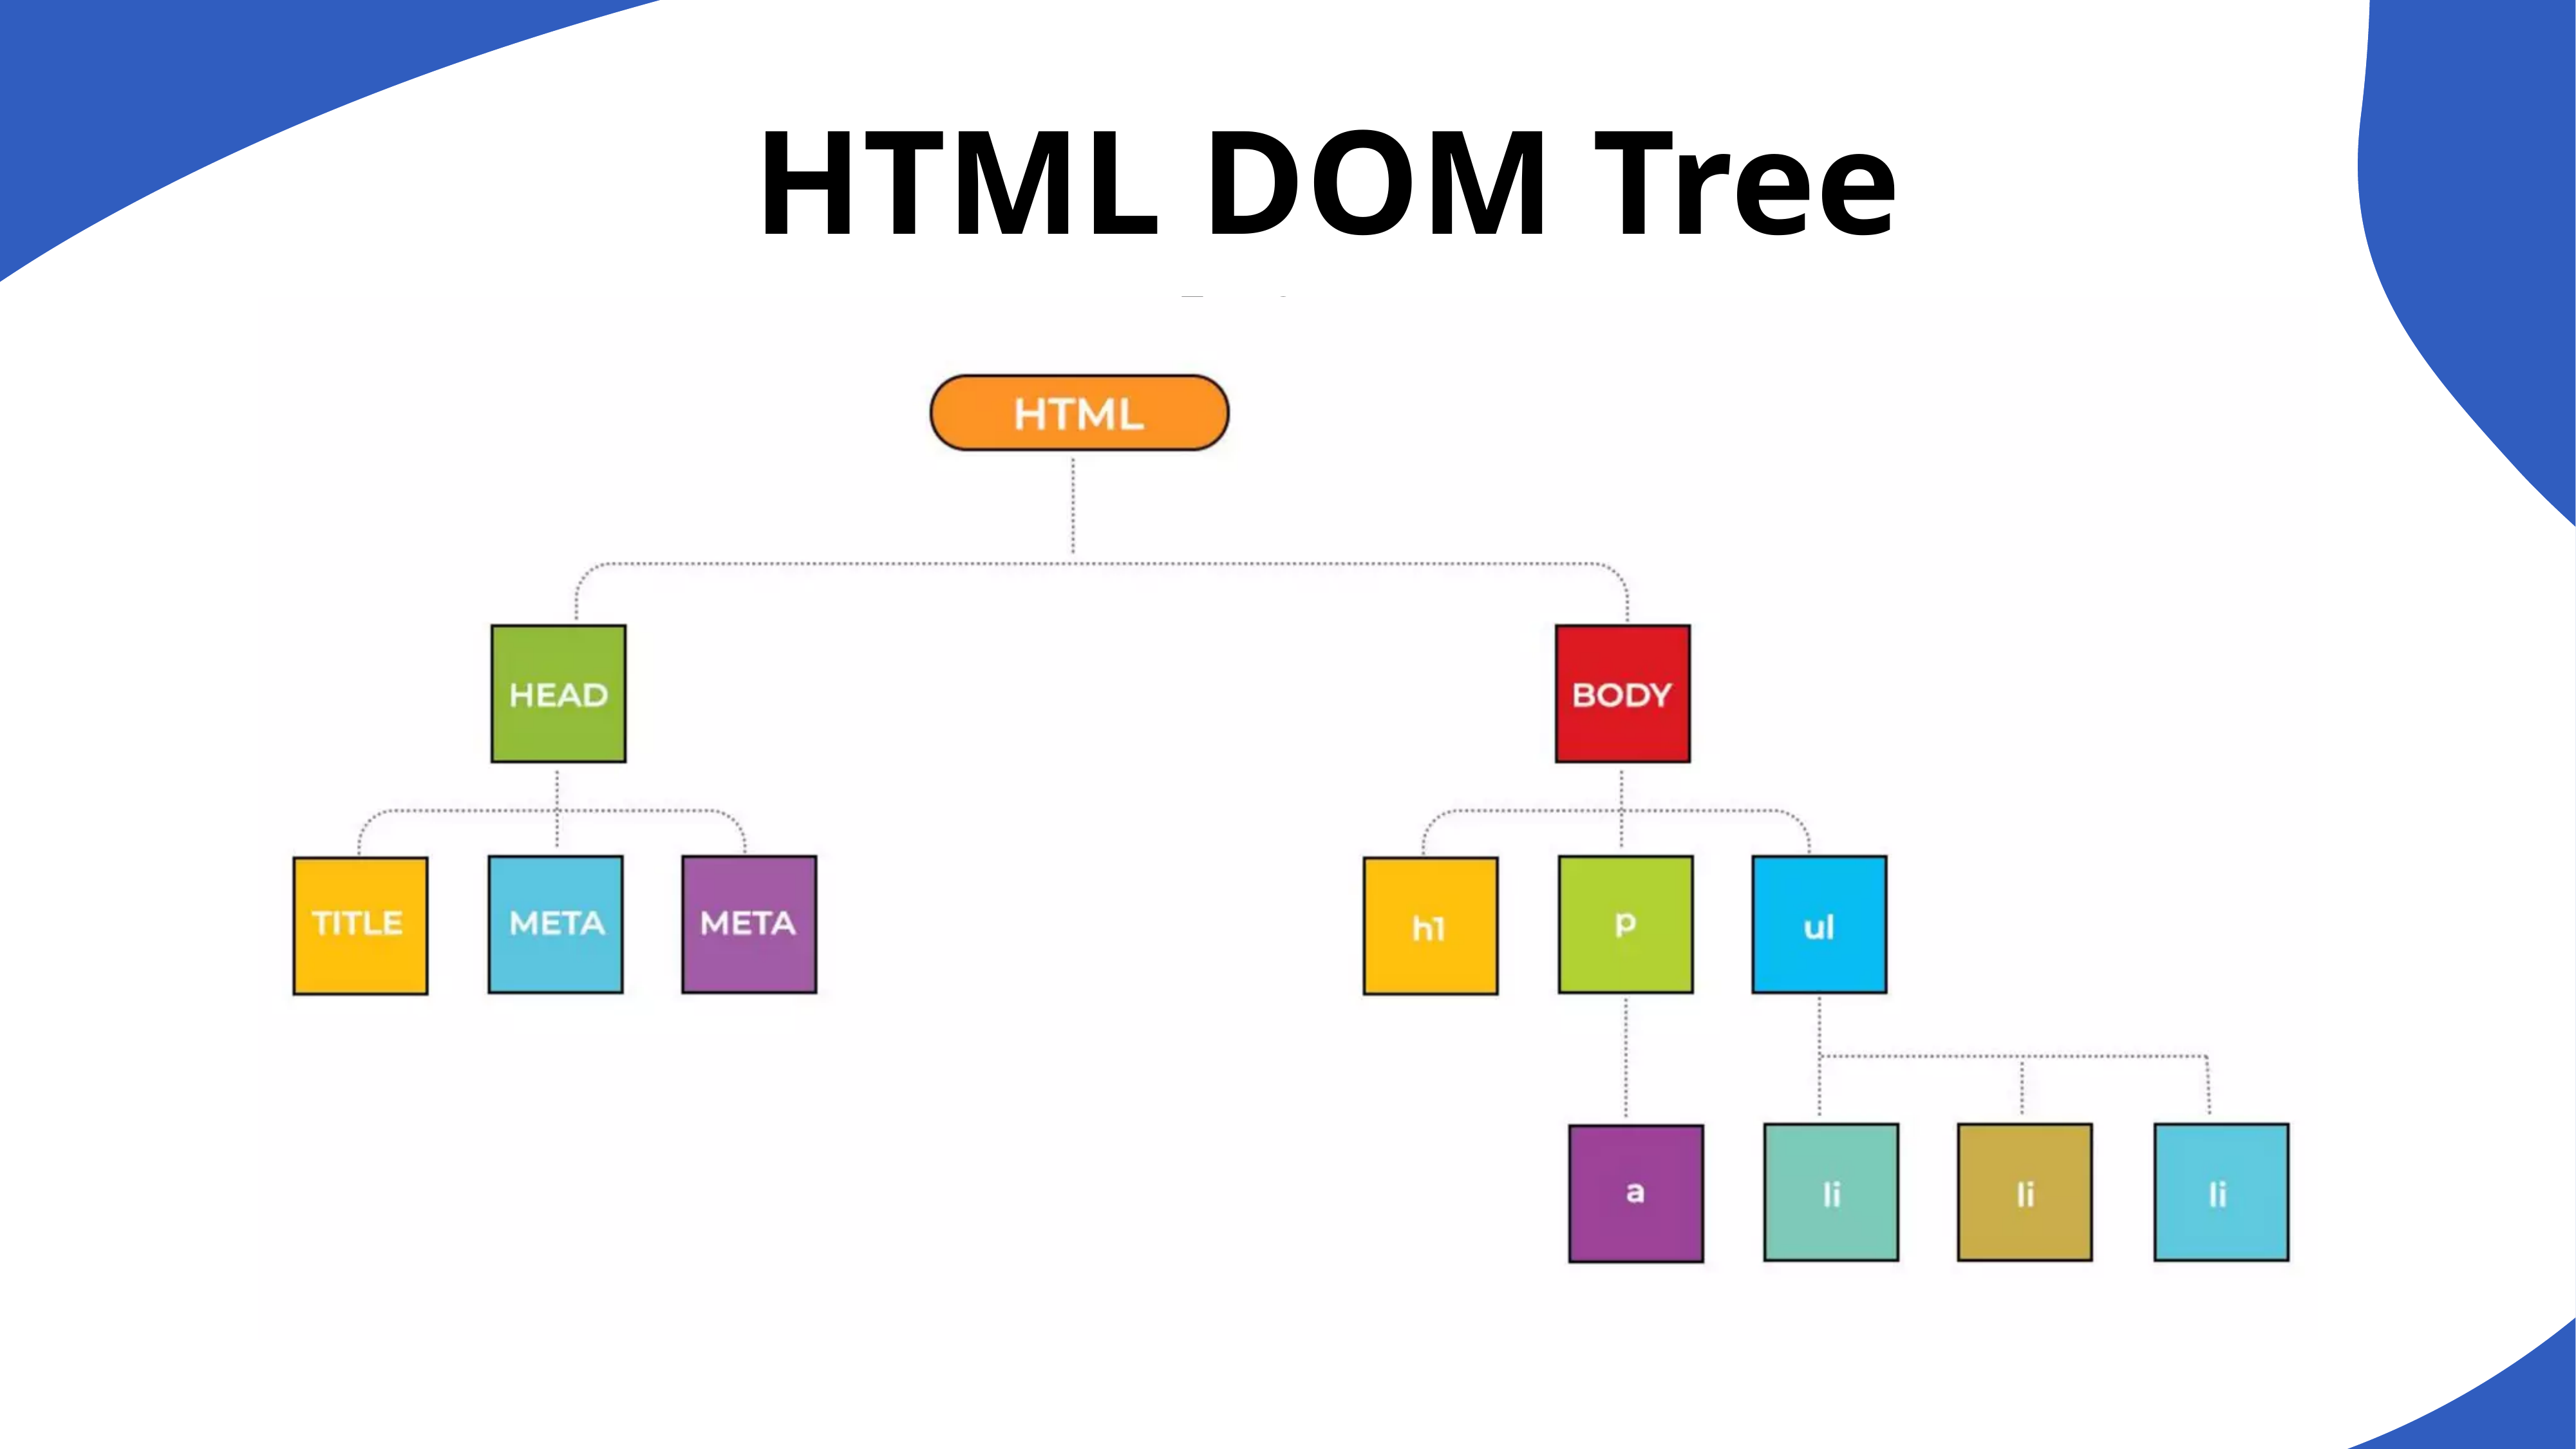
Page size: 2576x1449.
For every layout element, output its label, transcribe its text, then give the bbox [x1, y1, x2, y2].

text_box HTML DOM Tree Objects [463, 85, 2191, 295]
picture [258, 297, 2318, 1340]
